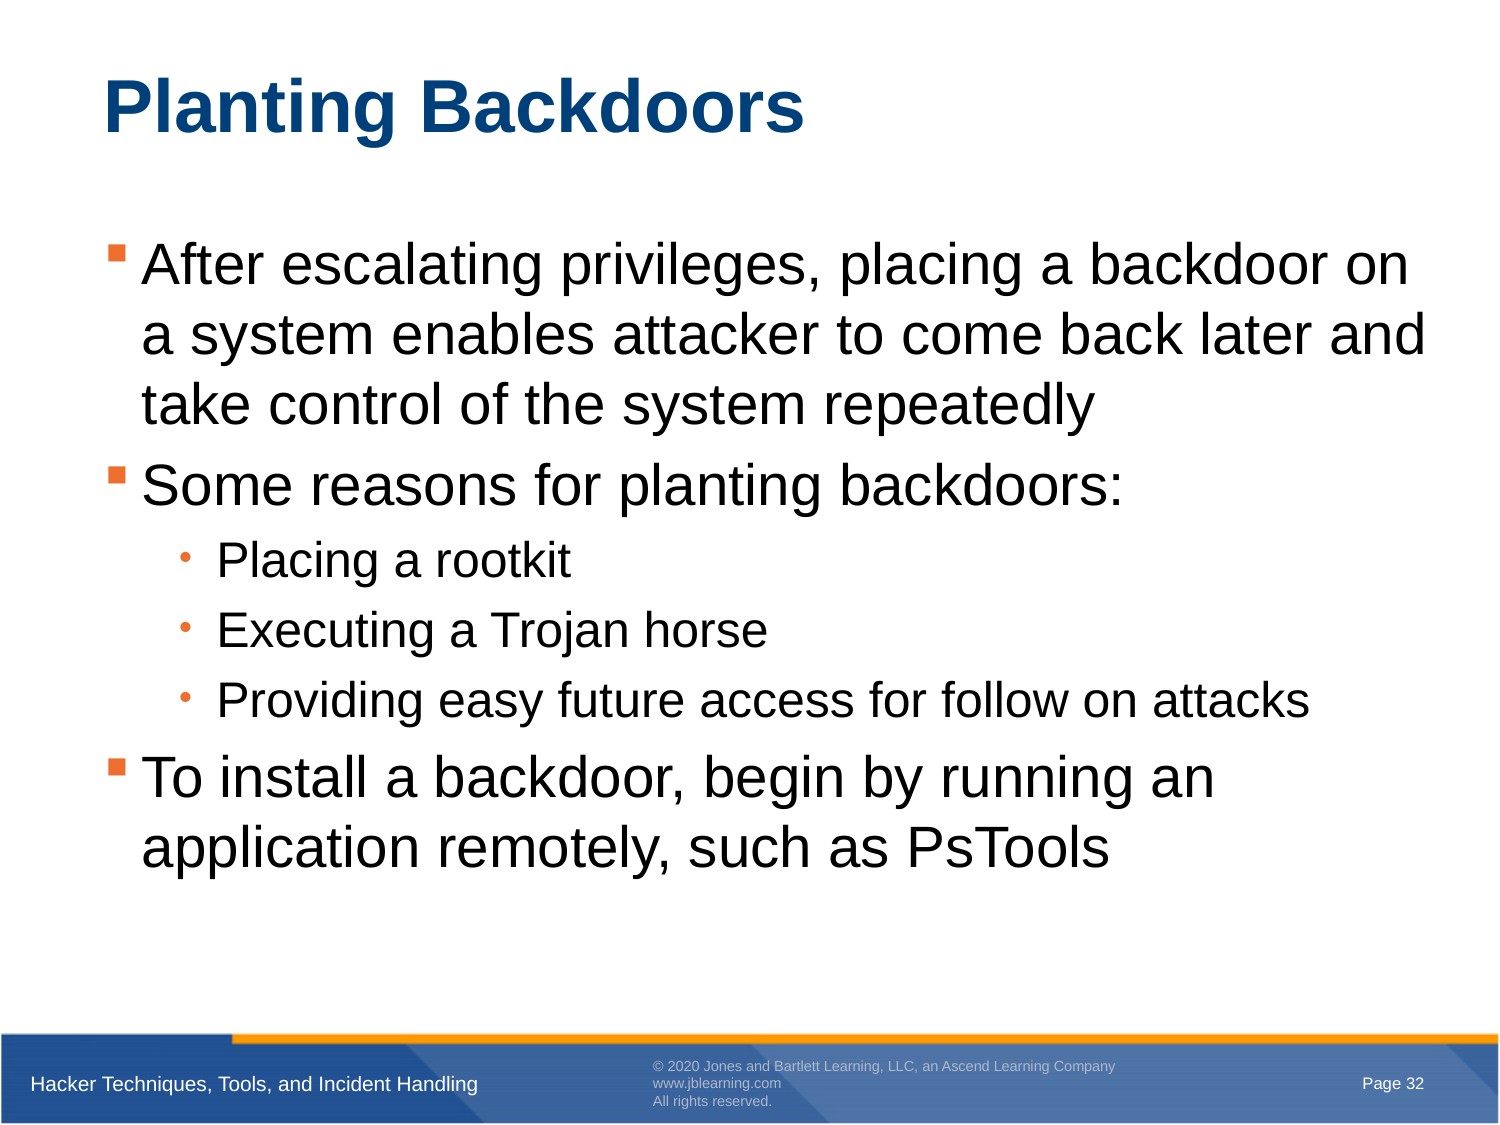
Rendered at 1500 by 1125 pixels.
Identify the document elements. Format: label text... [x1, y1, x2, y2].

picture [0, 1032, 1500, 1125]
list After escalating privileges, placing a backdoor on a system enables attacker to come back later and take control of the system repeatedly Some reasons for planting backdoors: Placing a rootkit Executing a Trojan horse Providing easy future access for follow on attacks To install a backdoor, begin by running an application remotely, such as PsTools [88, 218, 1451, 939]
title Planting Backdoors [88, 49, 1451, 129]
